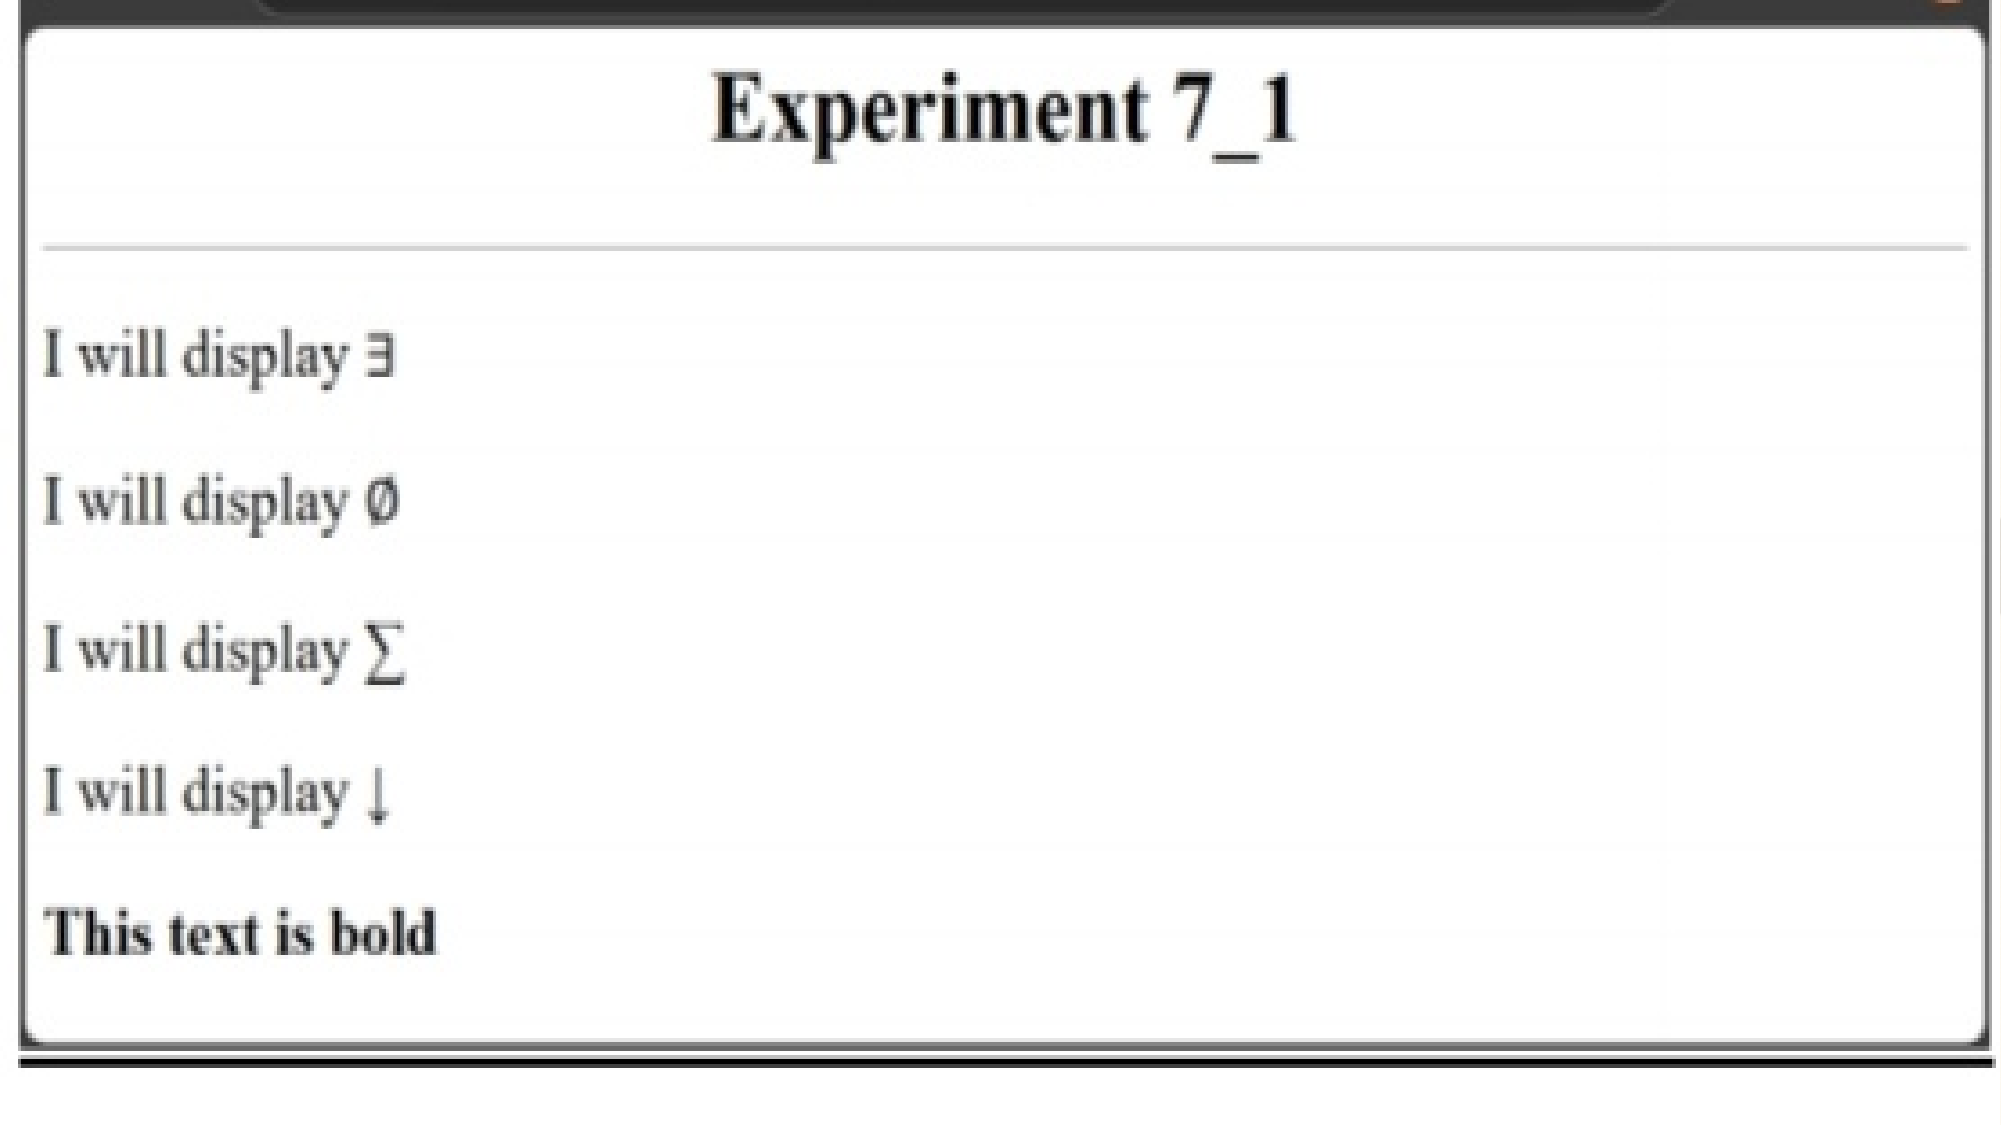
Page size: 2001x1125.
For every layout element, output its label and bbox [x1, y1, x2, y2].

list [0, 0, 2000, 1125]
